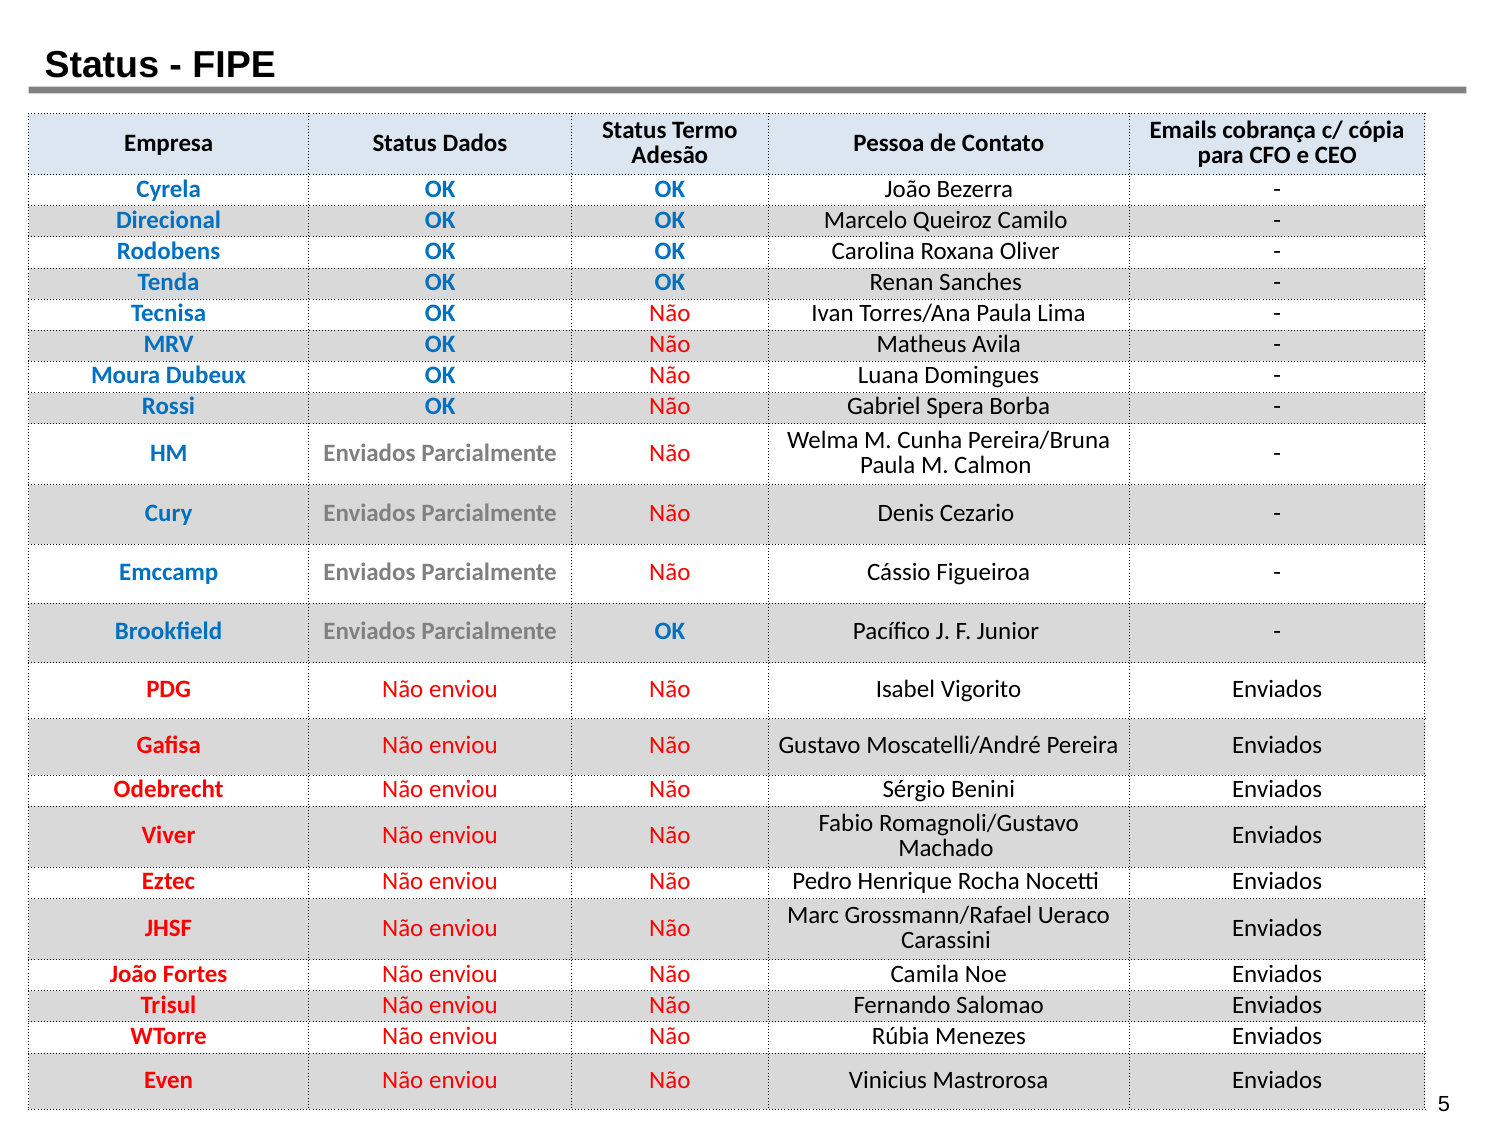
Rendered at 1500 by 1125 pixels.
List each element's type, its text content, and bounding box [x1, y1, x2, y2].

table_cell Não [571, 1022, 768, 1053]
table_cell - [1129, 544, 1425, 603]
table_cell - [1129, 485, 1425, 544]
table_cell Tecnisa [29, 299, 309, 330]
table_cell Rossi [29, 393, 309, 424]
table_cell Não [571, 544, 768, 603]
table_cell Não [571, 775, 768, 806]
table_cell Não [571, 299, 768, 330]
table_cell Renan Sanches [768, 268, 1129, 299]
table_cell Marc Grossmann/Rafael Ueraco Carassini [768, 899, 1129, 960]
table_cell OK [571, 268, 768, 299]
table_cell - [1129, 268, 1425, 299]
table_cell Não [571, 663, 768, 719]
table_cell WTorre [29, 1022, 309, 1053]
table_cell - [1129, 603, 1425, 663]
table_cell João Fortes [29, 960, 309, 991]
table_cell - [1129, 206, 1425, 237]
table_cell Pacífico J. F. Junior [768, 603, 1129, 663]
table_cell - [1129, 424, 1425, 485]
table_header Pessoa de Contato [768, 114, 1129, 175]
table_cell Denis Cezario [768, 485, 1129, 544]
table_header Empresa [29, 114, 309, 175]
table_cell Luana Domingues [768, 361, 1129, 393]
table_header Status Termo Adesão [571, 114, 768, 175]
table_cell Não [571, 806, 768, 867]
table_cell Enviados [1129, 663, 1425, 719]
table_cell MRV [29, 330, 309, 361]
table_cell Não [571, 719, 768, 775]
table_cell OK [309, 299, 571, 330]
table_cell Fabio Romagnoli/Gustavo Machado [768, 806, 1129, 867]
table_cell Rodobens [29, 237, 309, 268]
table_cell Não [571, 960, 768, 991]
table_cell JHSF [29, 899, 309, 960]
table_cell Tenda [29, 268, 309, 299]
table_cell Gabriel Spera Borba [768, 393, 1129, 424]
table_cell Ivan Torres/Ana Paula Lima [768, 299, 1129, 330]
table_cell Não enviou [309, 775, 571, 806]
table_cell Não enviou [309, 663, 571, 719]
table_cell PDG [29, 663, 309, 719]
table_cell Sérgio Benini [768, 775, 1129, 806]
table_cell Não [571, 1053, 768, 1109]
table_cell Even [29, 1053, 309, 1109]
table_cell Não [571, 867, 768, 899]
table_cell Cássio Figueiroa [768, 544, 1129, 603]
table_cell OK [309, 393, 571, 424]
table_cell Não enviou [309, 806, 571, 867]
table_cell Não [571, 424, 768, 485]
table_cell Enviados Parcialmente [309, 424, 571, 485]
table_cell Não [571, 393, 768, 424]
table_cell Welma M. Cunha Pereira/Bruna Paula M. Calmon [768, 424, 1129, 485]
table_cell OK [571, 206, 768, 237]
table_cell OK [309, 268, 571, 299]
table_cell Carolina Roxana Oliver [768, 237, 1129, 268]
table_cell - [1129, 175, 1425, 206]
table_cell Enviados [1129, 719, 1425, 775]
table_cell Não [571, 485, 768, 544]
table_cell Enviados [1129, 1022, 1425, 1053]
table_cell Camila Noe [768, 960, 1129, 991]
text_box 5 [1423, 1082, 1500, 1123]
table_cell Rúbia Menezes [768, 1022, 1129, 1053]
table_cell Não [571, 330, 768, 361]
table_header Status Dados [309, 114, 571, 175]
table_cell Não enviou [309, 1053, 571, 1109]
table_cell OK [309, 361, 571, 393]
table_cell Não [571, 361, 768, 393]
table_cell OK [571, 603, 768, 663]
table_cell HM [29, 424, 309, 485]
table_cell - [1129, 330, 1425, 361]
table_cell Enviados [1129, 775, 1425, 806]
table_cell Não enviou [309, 1022, 571, 1053]
table_cell Gustavo Moscatelli/André Pereira [768, 719, 1129, 775]
table_cell Gafisa [29, 719, 309, 775]
table_cell Isabel Vigorito [768, 663, 1129, 719]
table_cell Não enviou [309, 960, 571, 991]
table_cell João Bezerra [768, 175, 1129, 206]
table_cell Não enviou [309, 867, 571, 899]
table_cell Cyrela [29, 175, 309, 206]
table_cell Enviados [1129, 867, 1425, 899]
table_cell OK [571, 175, 768, 206]
table_cell Enviados [1129, 960, 1425, 991]
table_cell Enviados Parcialmente [309, 544, 571, 603]
table_cell Cury [29, 485, 309, 544]
table_cell - [1129, 361, 1425, 393]
table_cell Fernando Salomao [768, 991, 1129, 1022]
table_cell OK [571, 237, 768, 268]
table_cell Não [571, 899, 768, 960]
table_cell Enviados [1129, 806, 1425, 867]
table_cell Marcelo Queiroz Camilo [768, 206, 1129, 237]
table_cell Enviados Parcialmente [309, 603, 571, 663]
table_cell Odebrecht [29, 775, 309, 806]
table_cell Enviados [1129, 1053, 1425, 1109]
table_cell Não enviou [309, 991, 571, 1022]
table_cell - [1129, 237, 1425, 268]
table_cell Trisul [29, 991, 309, 1022]
table_cell Eztec [29, 867, 309, 899]
table_cell Enviados [1129, 899, 1425, 960]
table_cell OK [309, 330, 571, 361]
text_box Status - FIPE [29, 33, 292, 90]
table_cell Não [571, 991, 768, 1022]
table_cell Enviados Parcialmente [309, 485, 571, 544]
table_cell Não enviou [309, 899, 571, 960]
table_cell OK [309, 206, 571, 237]
table_cell OK [309, 175, 571, 206]
table_cell Viver [29, 806, 309, 867]
table_cell Direcional [29, 206, 309, 237]
table_cell Não enviou [309, 719, 571, 775]
table_cell Brookfield [29, 603, 309, 663]
table_cell - [1129, 393, 1425, 424]
table_header Emails cobrança c/ cópia para CFO e CEO [1129, 114, 1425, 175]
table_cell Matheus Avila [768, 330, 1129, 361]
table_cell Pedro Henrique Rocha Nocetti [768, 867, 1129, 899]
table_cell OK [309, 237, 571, 268]
table_cell Vinicius Mastrorosa [768, 1053, 1129, 1109]
table_cell Moura Dubeux [29, 361, 309, 393]
table_cell Enviados [1129, 991, 1425, 1022]
table_cell - [1129, 299, 1425, 330]
table_cell Emccamp [29, 544, 309, 603]
